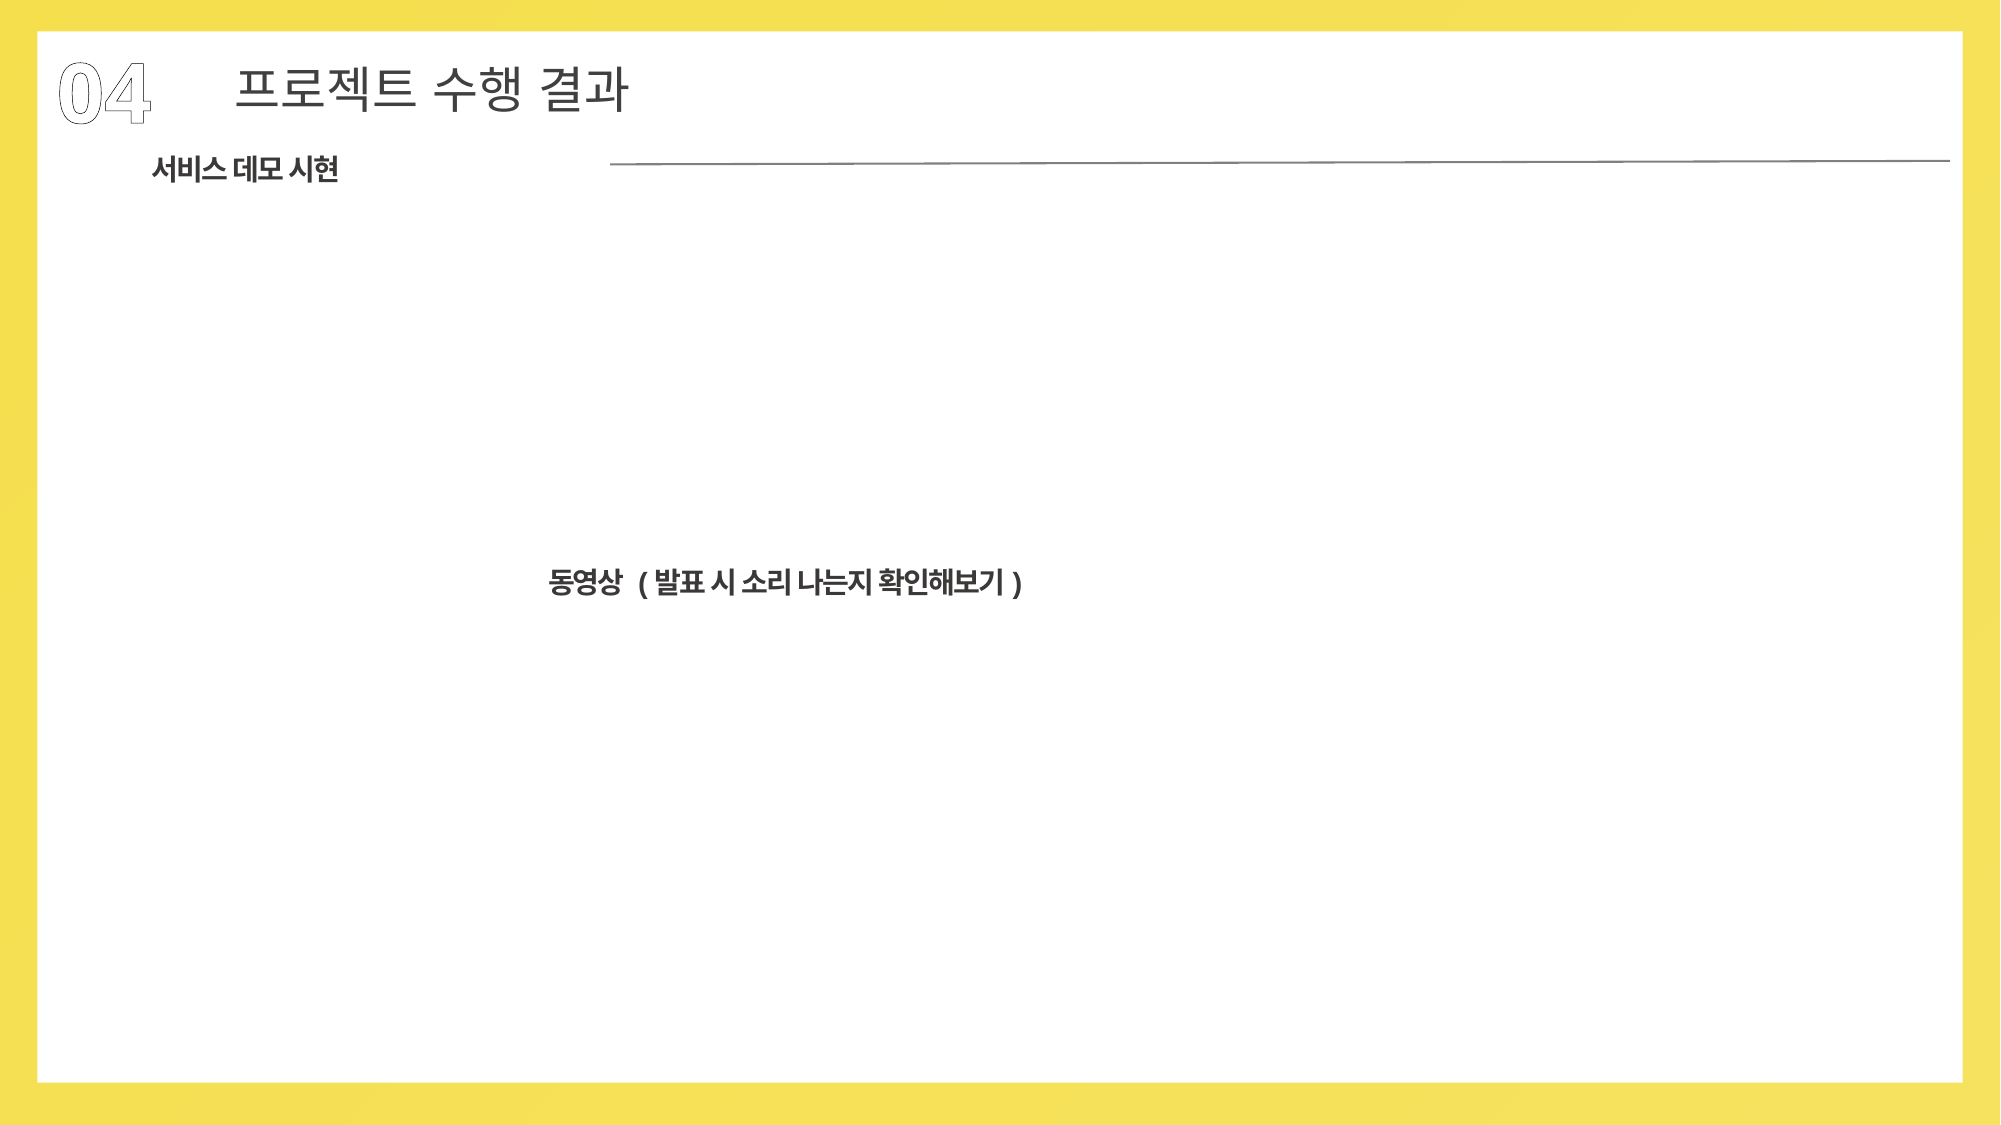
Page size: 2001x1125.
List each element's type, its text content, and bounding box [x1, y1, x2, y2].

text_box 서비스 데모 시현 [137, 143, 658, 194]
text_box 04 [41, 32, 233, 148]
text_box 동영상 (발표 시 소리 나는지 확인해보기) [533, 557, 1243, 607]
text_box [610, 160, 1951, 165]
text_box 프로젝트 수행 결과 [220, 51, 647, 127]
text_box [36, 30, 1964, 1084]
